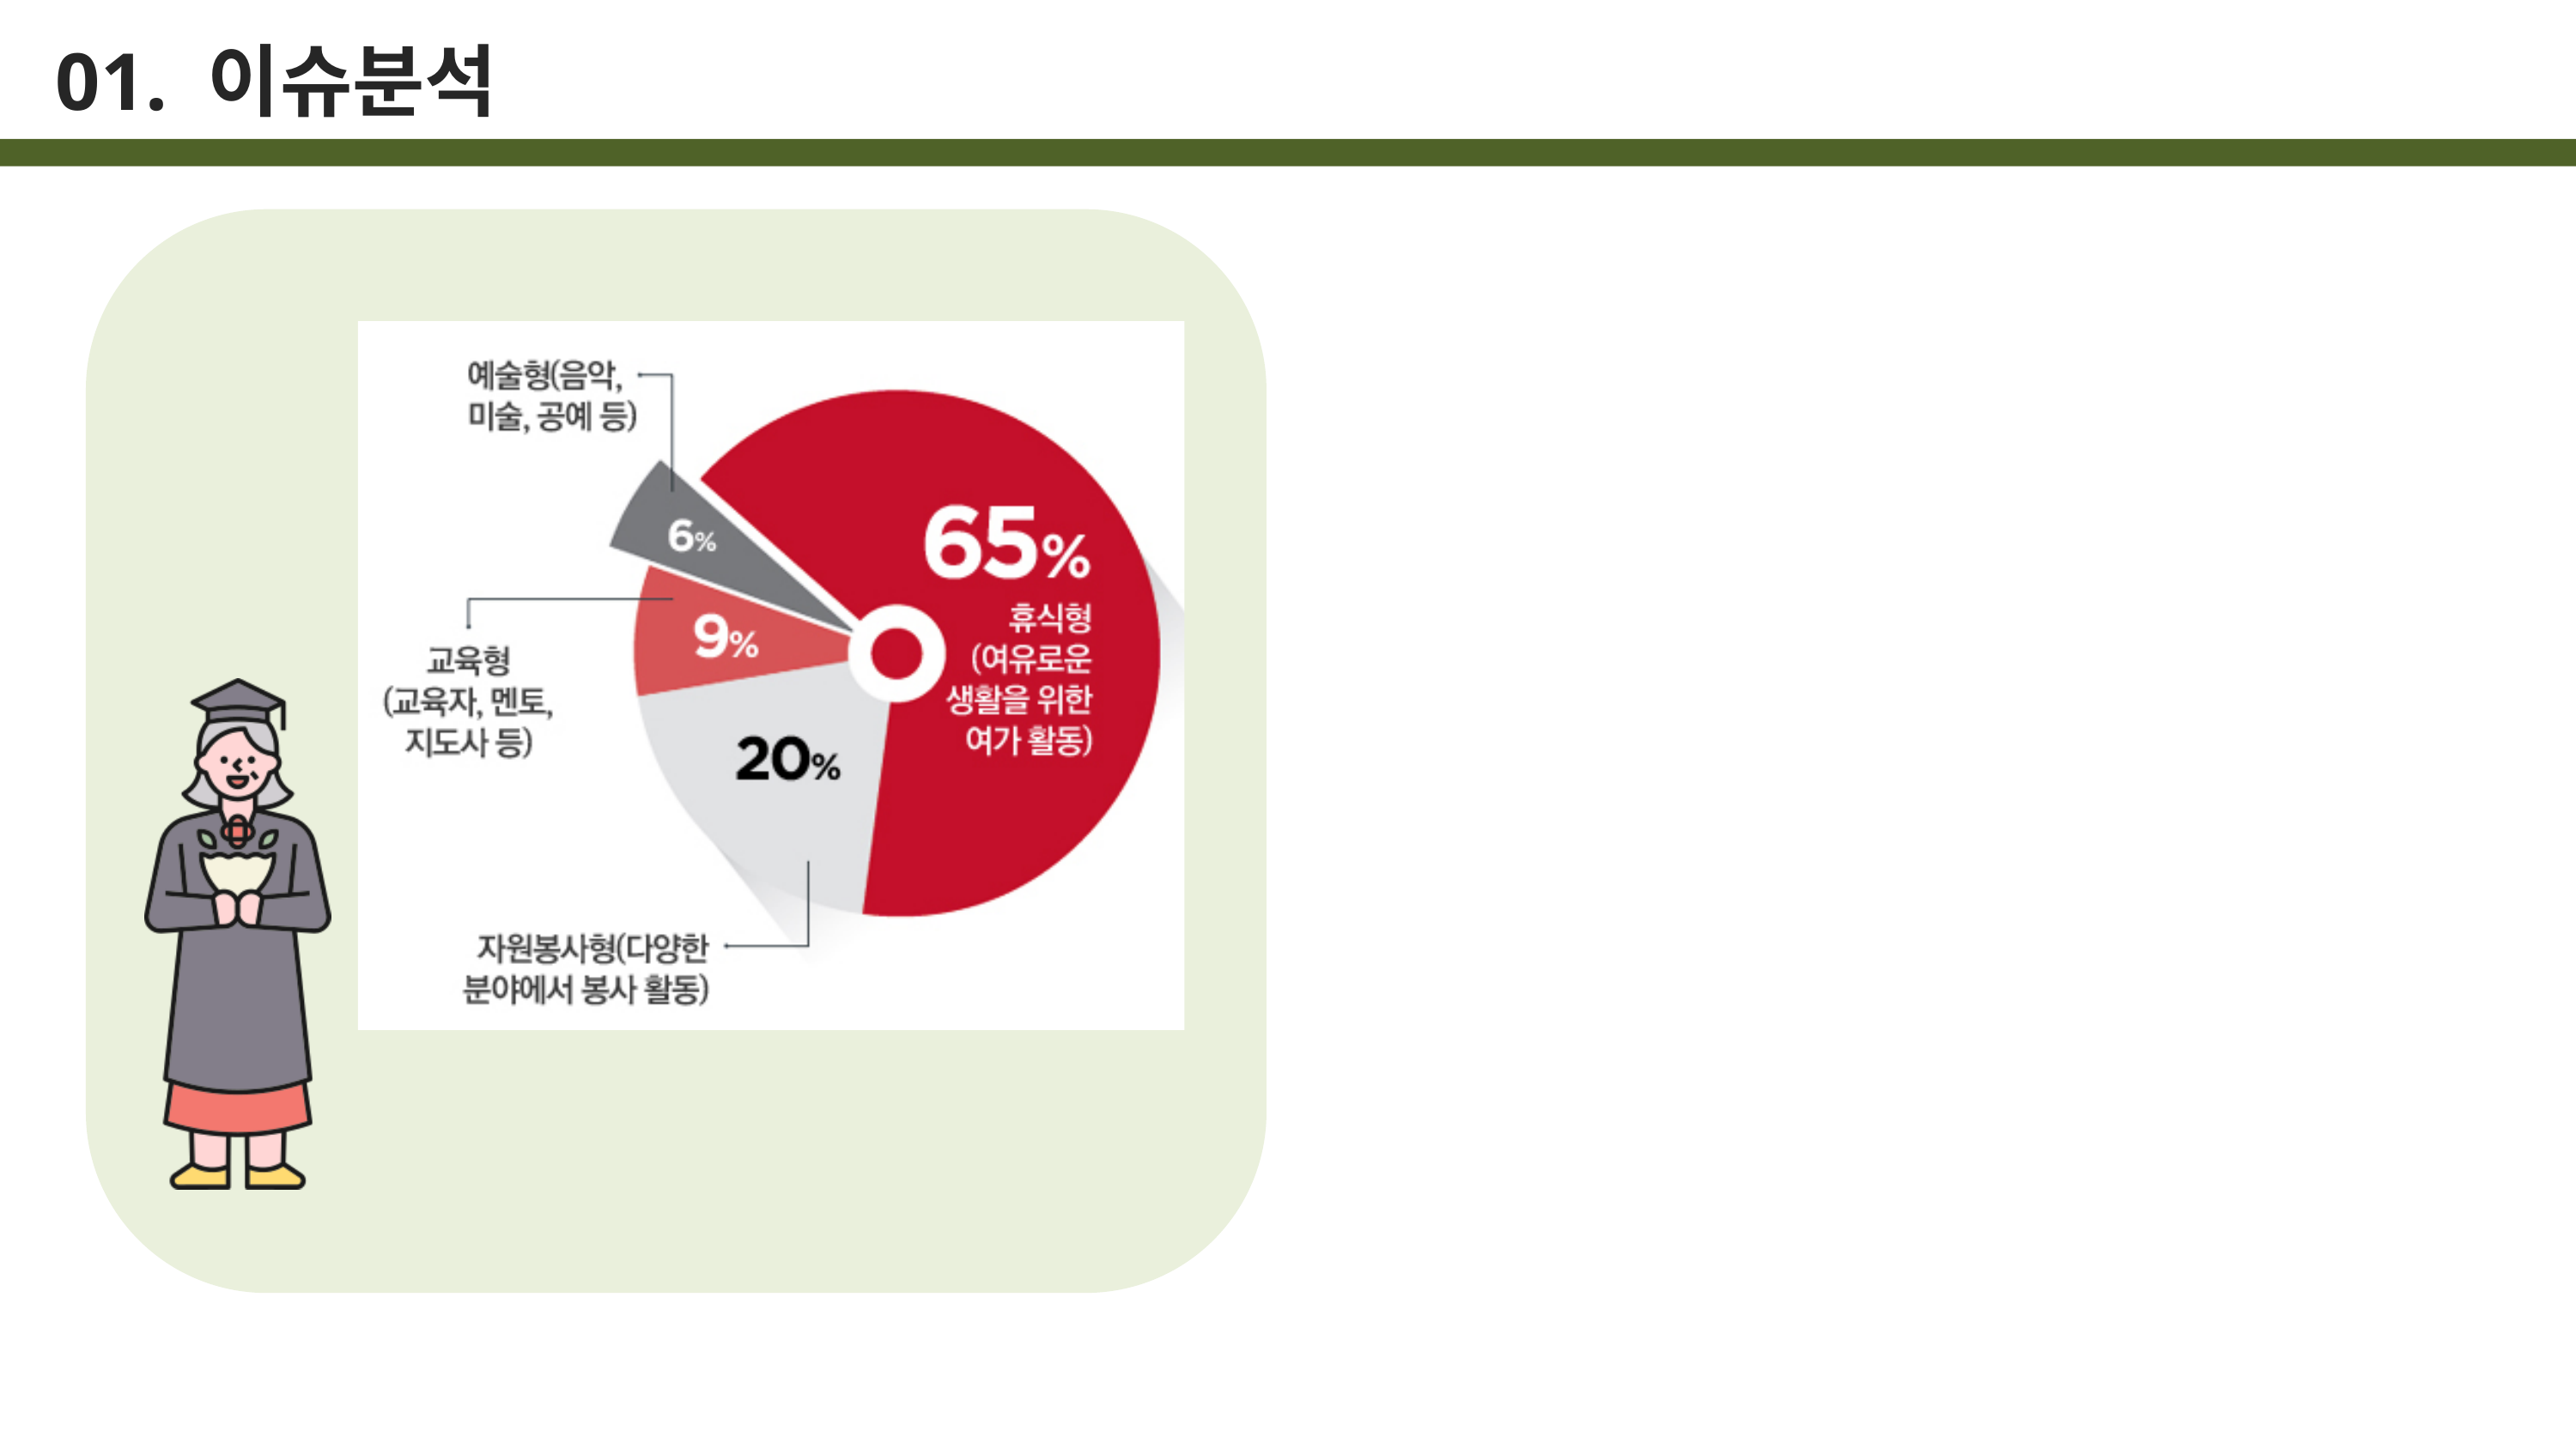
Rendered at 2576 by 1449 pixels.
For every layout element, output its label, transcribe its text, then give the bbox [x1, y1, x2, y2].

text_box [83, 207, 1269, 1295]
picture [357, 321, 1185, 1030]
text_box [0, 137, 2576, 168]
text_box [144, 678, 331, 1190]
text_box 01. 이슈분석 [42, 25, 548, 133]
